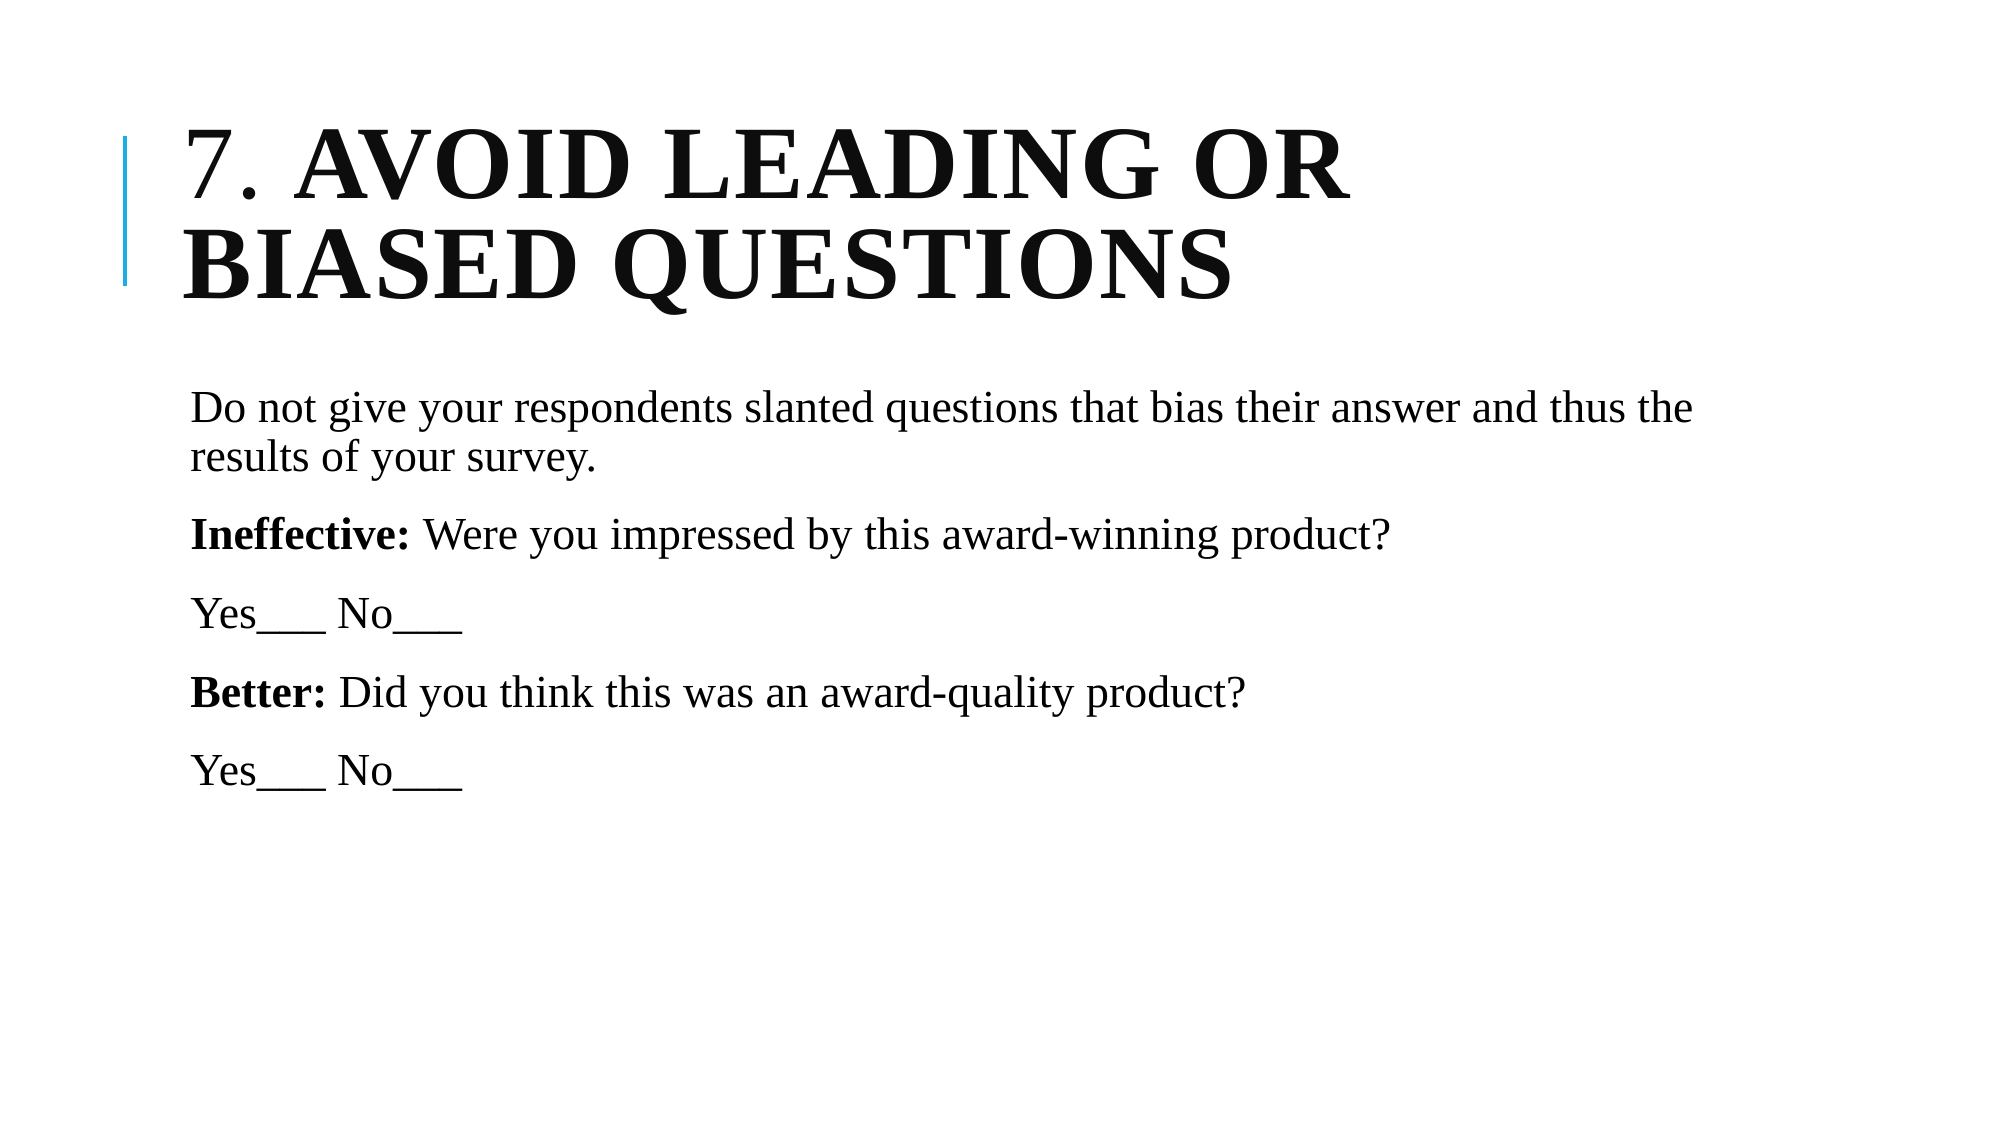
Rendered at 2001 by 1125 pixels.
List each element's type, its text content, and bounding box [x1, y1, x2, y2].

title 7. Avoid leading or biased questions [168, 96, 1763, 342]
list Do not give your respondents slanted questions that bias their answer and thus the results of your survey. Ineffective: Were you impressed by this award-winning product? Yes___ No___ Better: Did you think this was an award-quality product? Yes___ No___ [168, 375, 1763, 1035]
